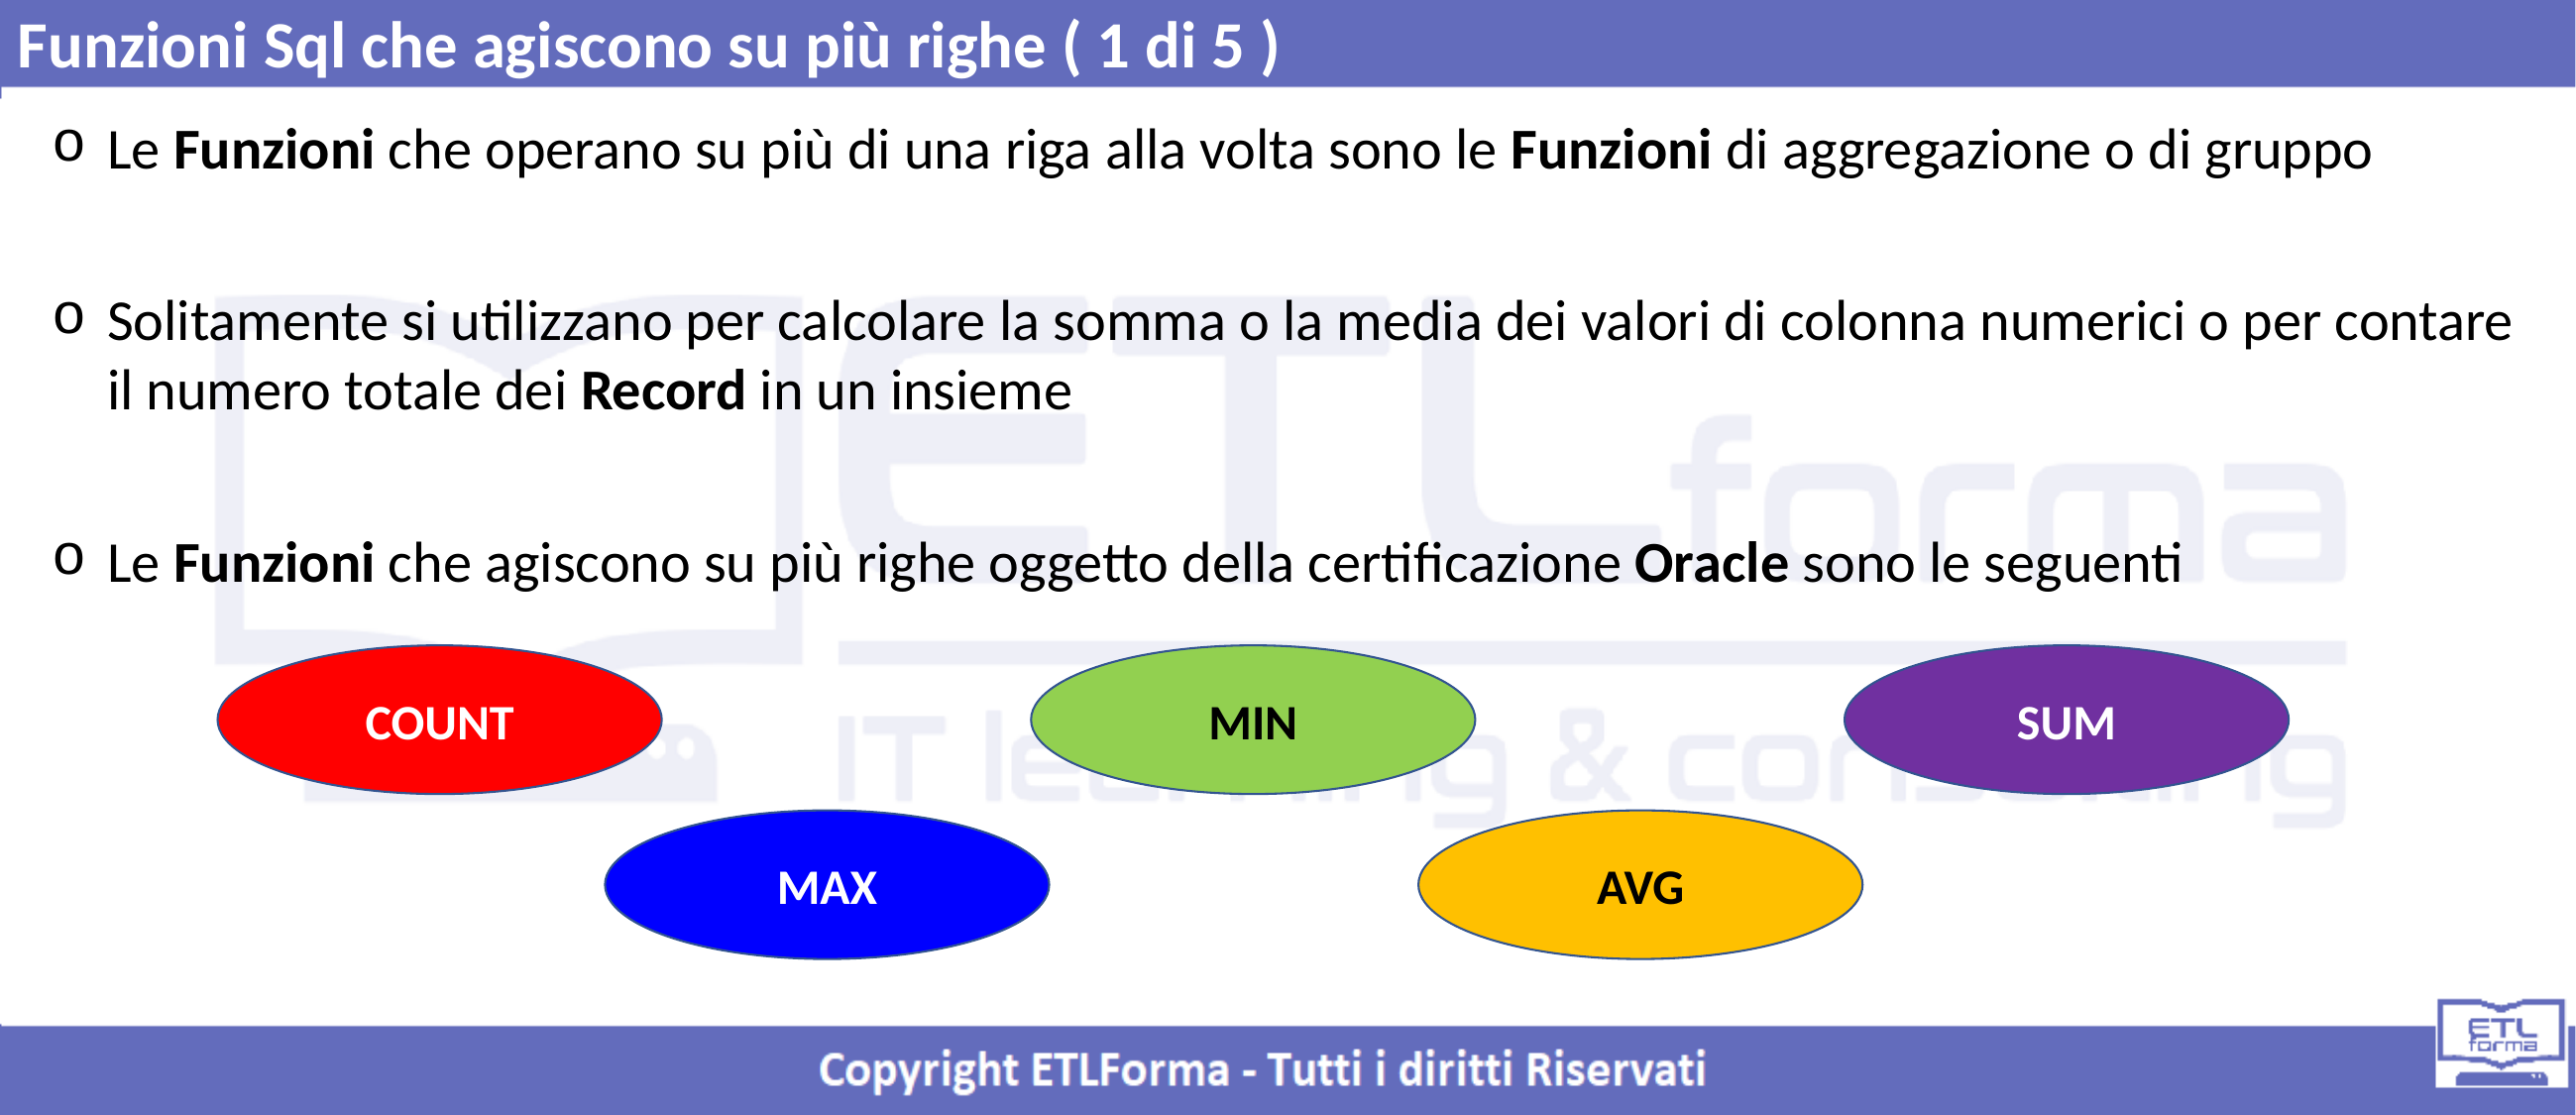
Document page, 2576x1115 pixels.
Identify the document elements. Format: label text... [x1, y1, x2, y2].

text_box COUNT [216, 644, 663, 796]
text_box Funzioni Sql che agiscono su più righe ( 1 di 5 ) [3, 0, 2552, 65]
text_box Le Funzioni che operano su più di una riga alla volta sono le Funzioni di aggregazione o di gruppo Solitamente si utilizzano per calcolare la somma o la media dei valori di colonna numerici o per contare il numero totale dei Record in un insieme Le Funzioni che agiscono su più righe oggetto della certificazione Oracle sono le seguenti [18, 105, 2527, 600]
text_box SUM [1843, 644, 2291, 796]
text_box MIN [1030, 644, 1477, 796]
text_box MAX [604, 809, 1051, 960]
text_box AVG [1417, 809, 1864, 960]
